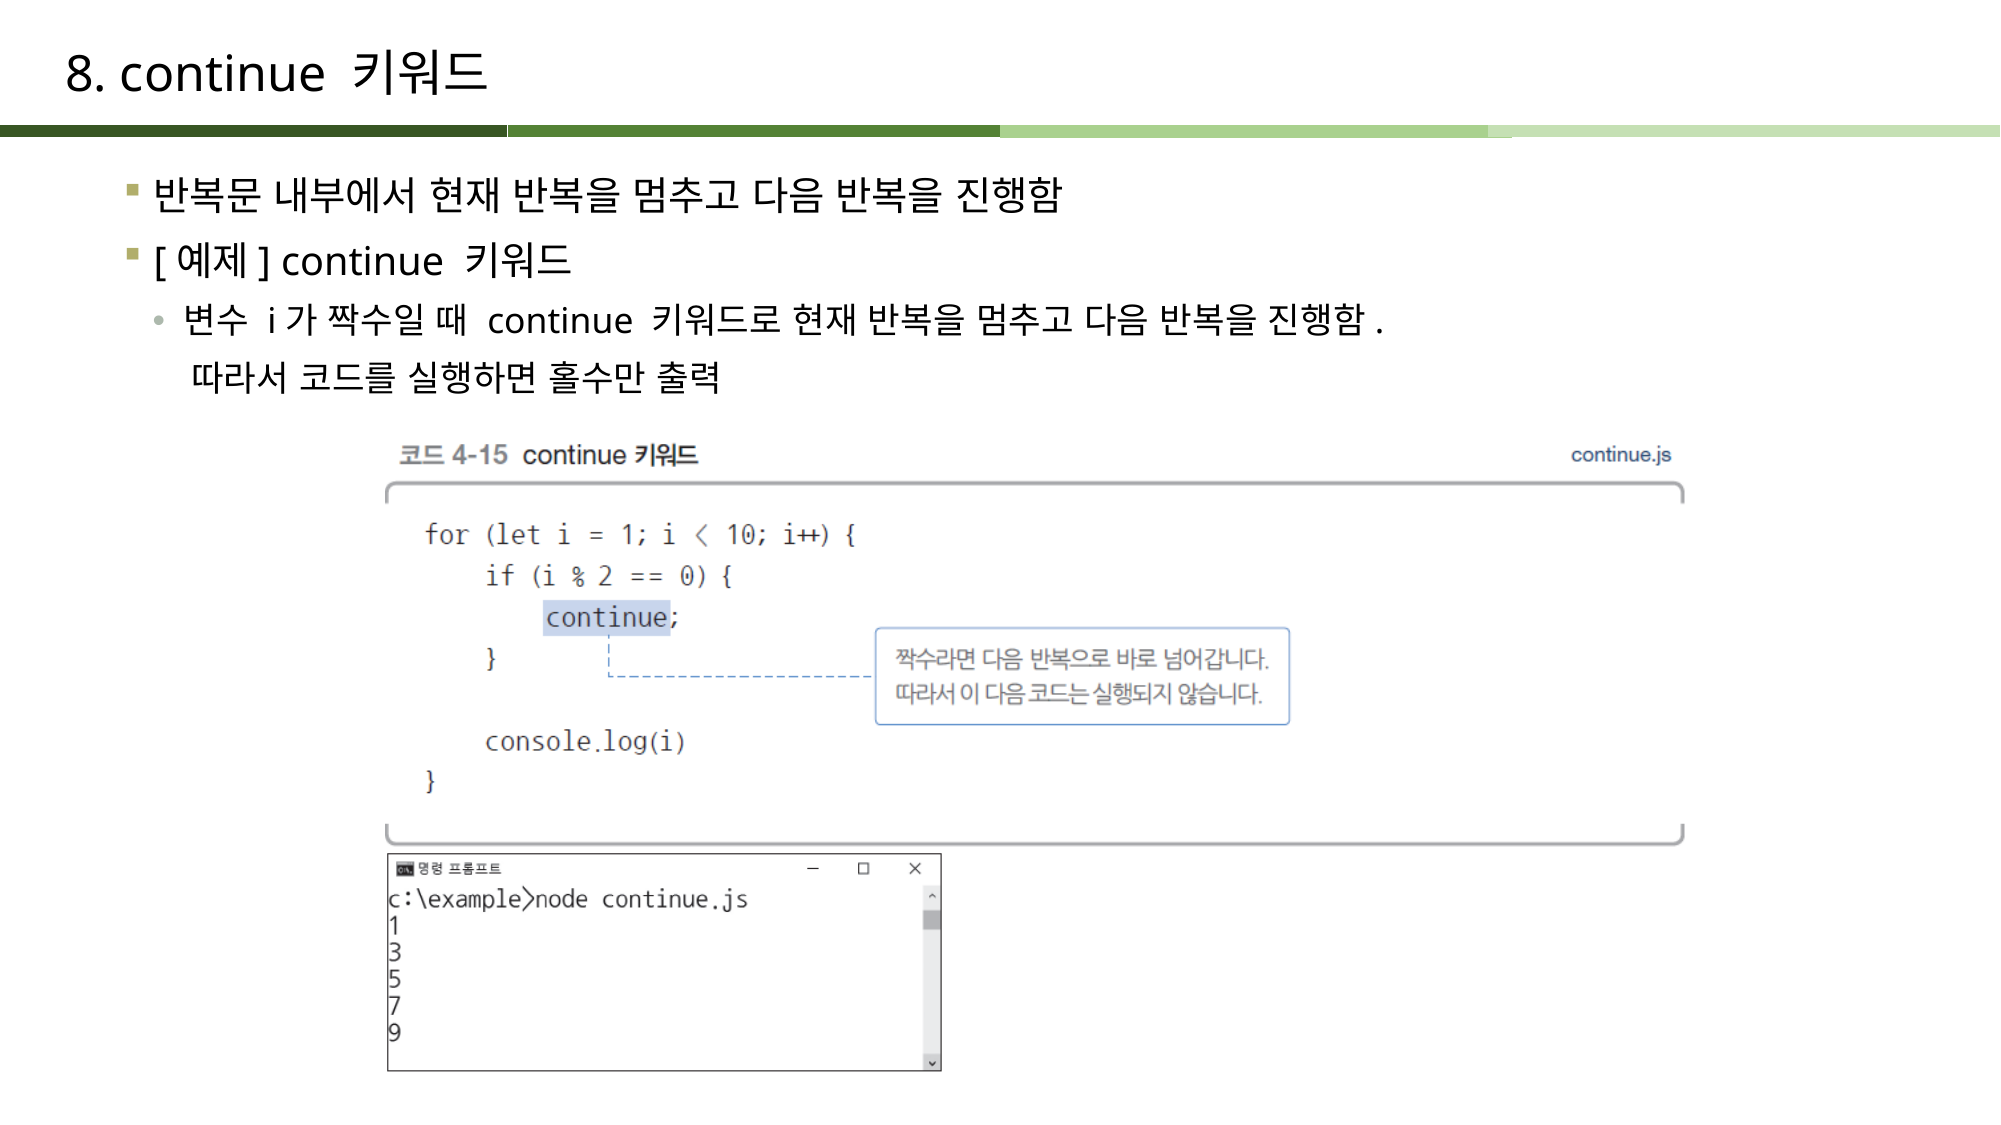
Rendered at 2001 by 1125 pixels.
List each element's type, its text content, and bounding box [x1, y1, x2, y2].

picture [385, 851, 944, 1076]
picture [385, 439, 1686, 848]
list 반복문 내부에서 현재 반복을 멈추고 다음 반복을 진행함 [예제] continue 키워드 변수 i가 짝수일 때 continue 키워드로 현재 반복을 멈추고 다음 반복을 진행함. 따라서 코드를 실행하면 홀수만 출력 [50, 158, 1950, 1083]
title 8. continue 키워드 [50, 32, 1775, 119]
